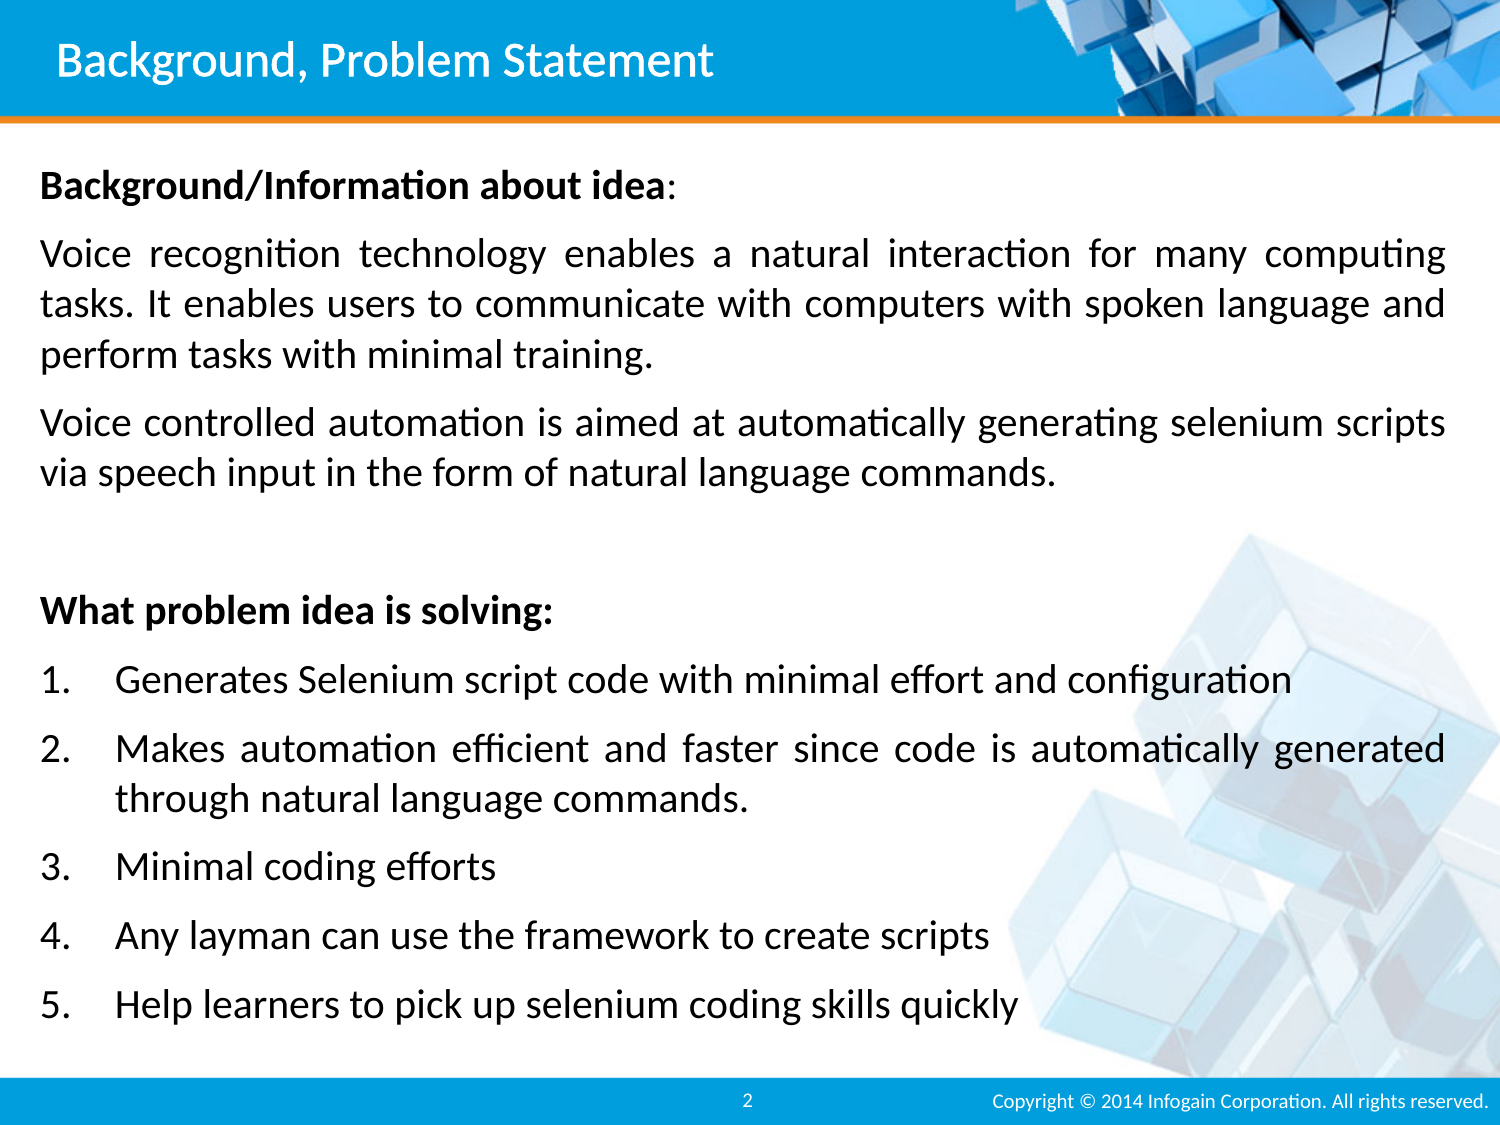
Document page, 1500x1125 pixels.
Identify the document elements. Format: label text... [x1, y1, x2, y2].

picture [0, 113, 1500, 1077]
title Background, Problem Statement [41, 0, 1500, 113]
list Background/Information about idea: Voice recognition technology enables a natural interaction for many computing tasks. It enables users to communicate with computers with spoken language and perform tasks with minimal training. Voice controlled automation is aimed at automatically generating selenium scripts via speech input in the form of natural language commands. What problem idea is solving: Generates Selenium script code with minimal effort and configuration Makes automation efficient and faster since code is automatically generated through natural language commands. Minimal coding efforts Any layman can use the framework to create scripts Help learners to pick up selenium coding skills quickly [24, 149, 1463, 1060]
